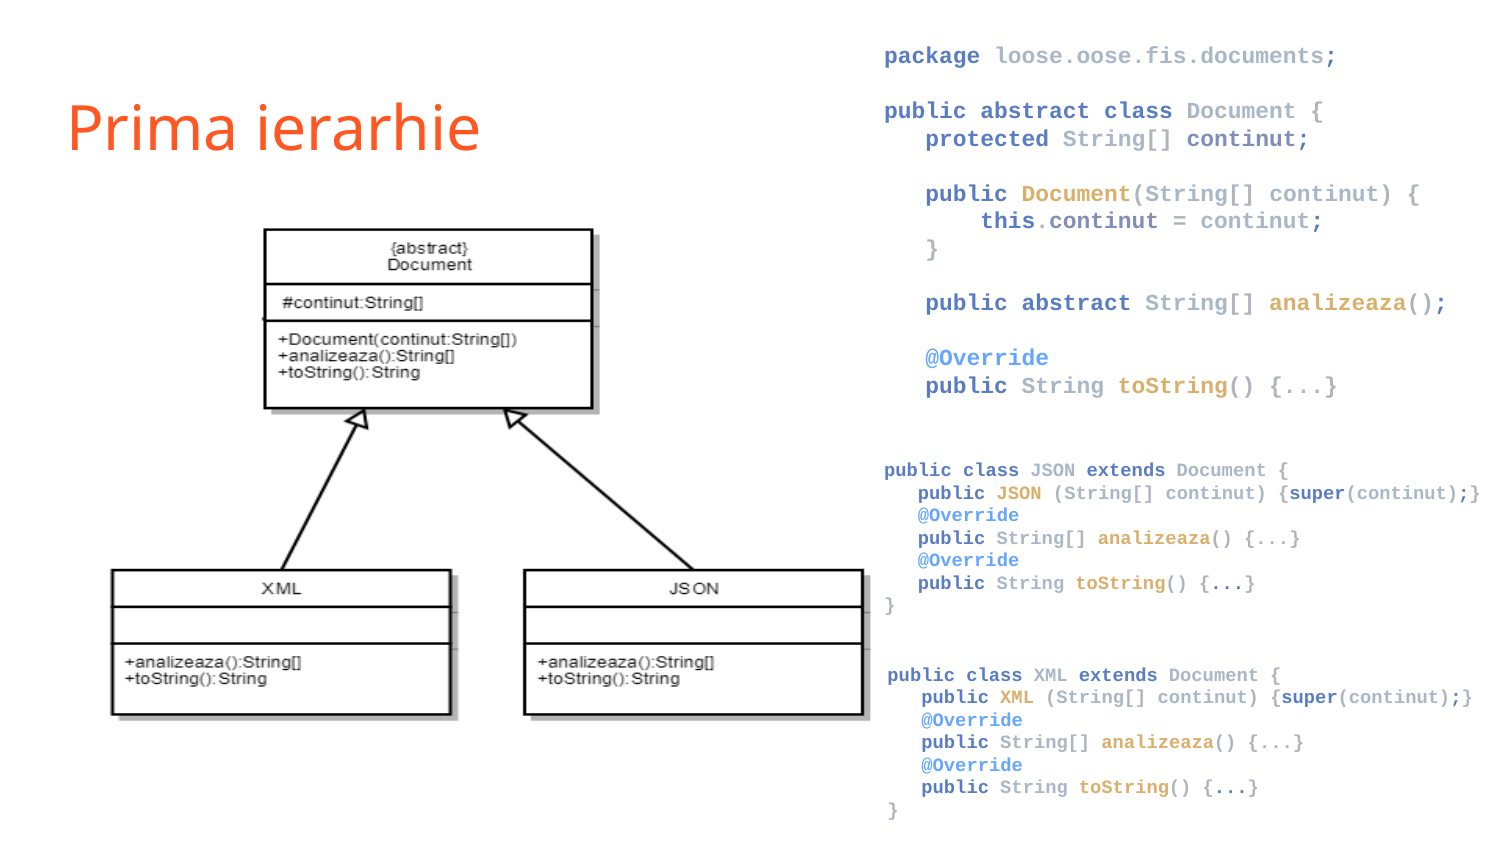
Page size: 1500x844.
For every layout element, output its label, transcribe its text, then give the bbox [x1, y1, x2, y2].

title Prima ierarhie [51, 72, 869, 167]
text_box public class JSON extends Document { public JSON (String[] continut) {super(continut);} @Override public String[] analizeaza() {...} @Override public String toString() {...} } [910, 443, 1500, 640]
text_box public class XML extends Document { public XML (String[] continut) {super(continut);} @Override public String[] analizeaza() {...} @Override public String toString() {...} } [872, 647, 1500, 844]
picture [50, 188, 905, 750]
text_box package loose.oose.fis.documents; public abstract class Document { protected String[] continut; public Document(String[] continut) { this.continut = continut; } public abstract String[] analizeaza(); @Override public String toString() {...} } [869, 25, 1500, 389]
